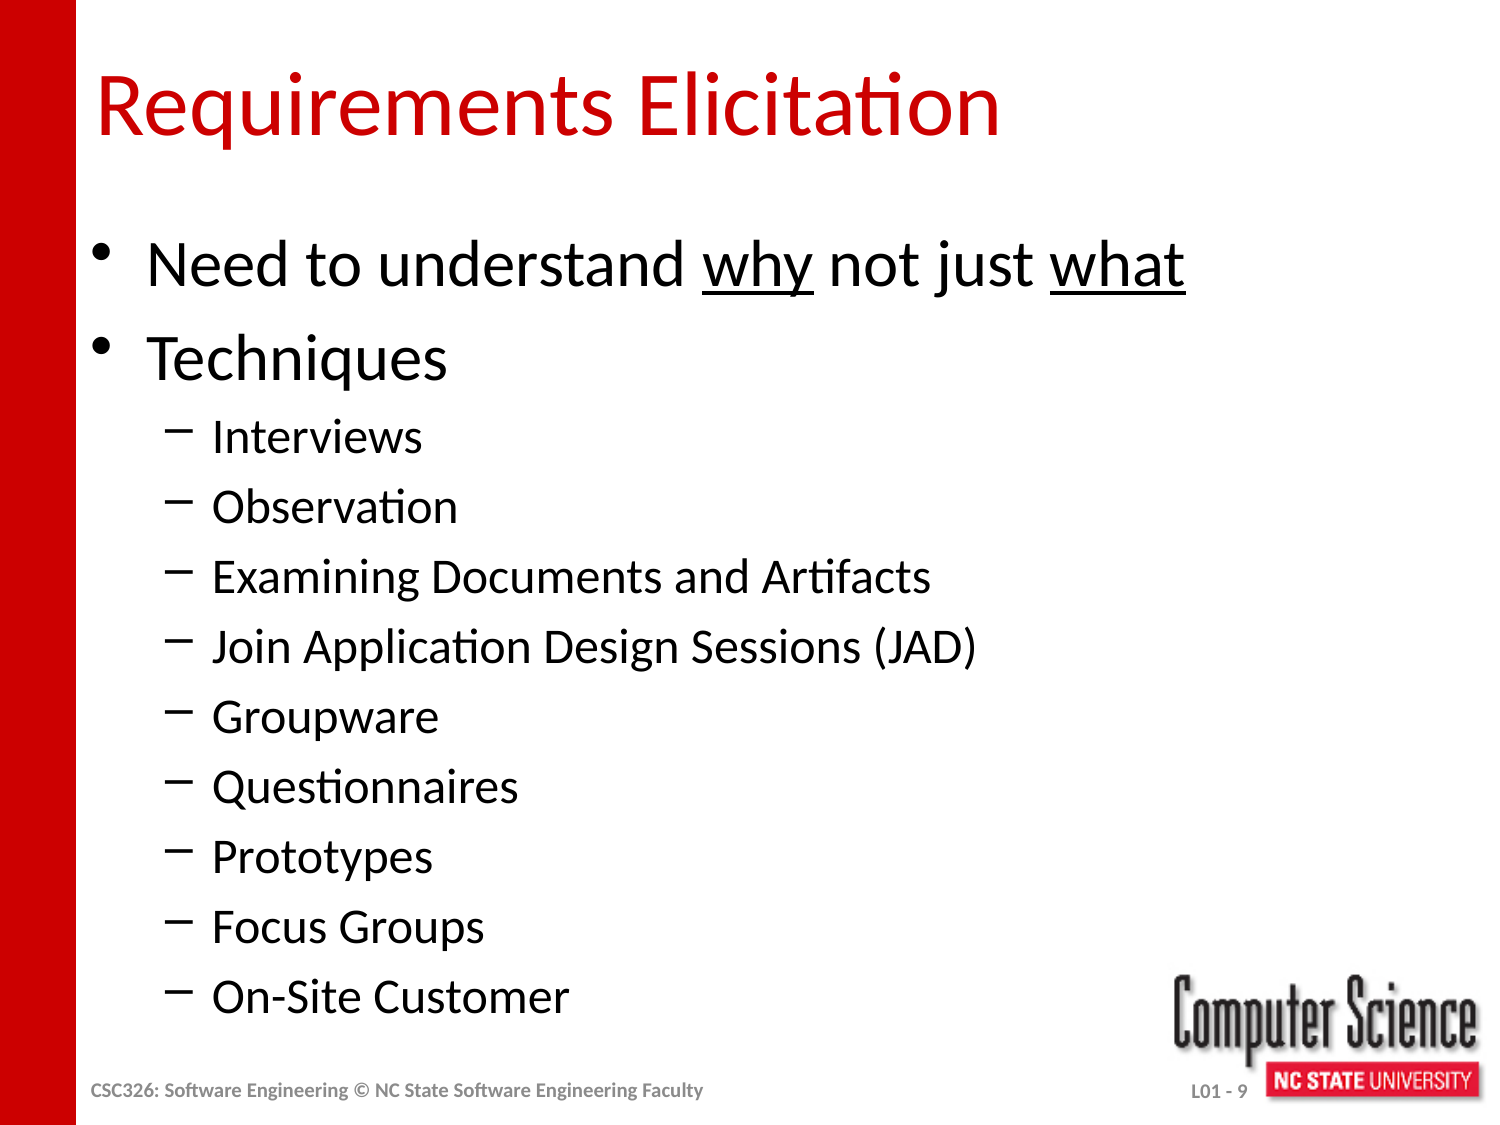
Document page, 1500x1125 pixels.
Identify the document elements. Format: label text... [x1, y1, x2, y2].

title Requirements Elicitation [80, 5, 1500, 193]
footer CSC326: Software Engineering © NC State Software Engineering Faculty [75, 1054, 900, 1125]
slide_number L01 - 9 [912, 1060, 1263, 1121]
list Need to understand why not just what Techniques Interviews Observation Examining Documents and Artifacts Join Application Design Sessions (JAD) Groupware Questionnaires Prototypes Focus Groups On-Site Customer [75, 212, 1488, 988]
picture [1154, 949, 1500, 1123]
